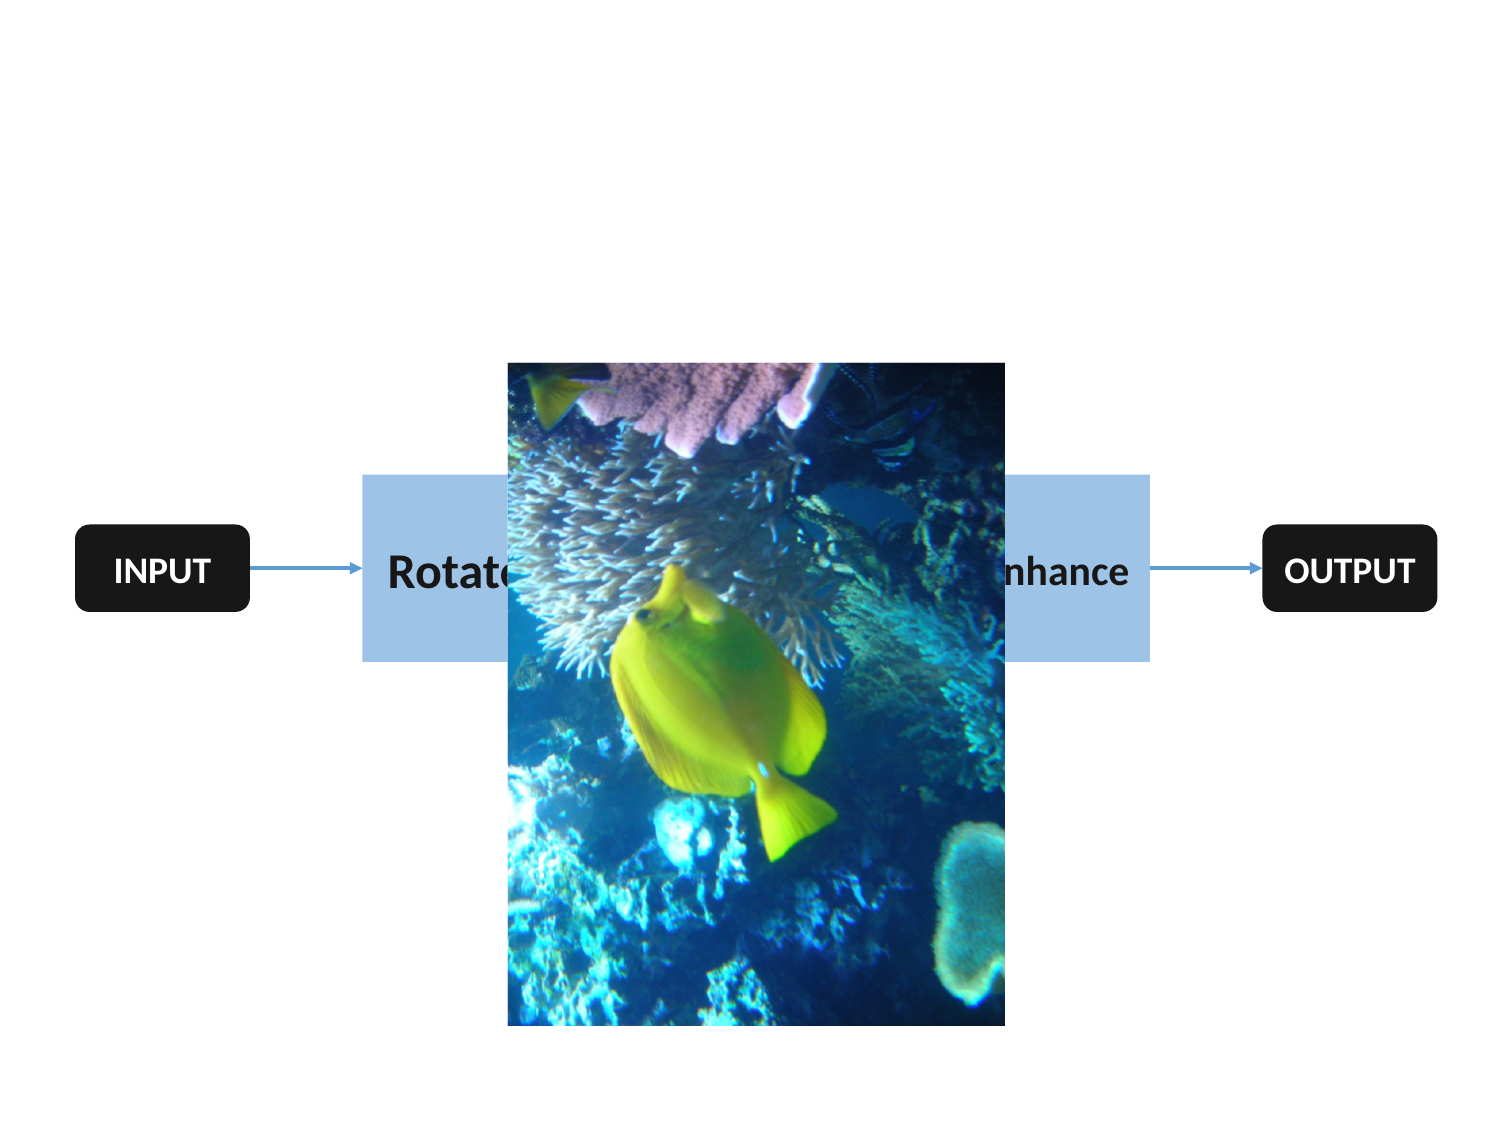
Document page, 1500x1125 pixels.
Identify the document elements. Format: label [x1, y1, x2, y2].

picture [424, 363, 1088, 1025]
text_box [1088, 474, 1438, 662]
text_box [74, 474, 424, 662]
